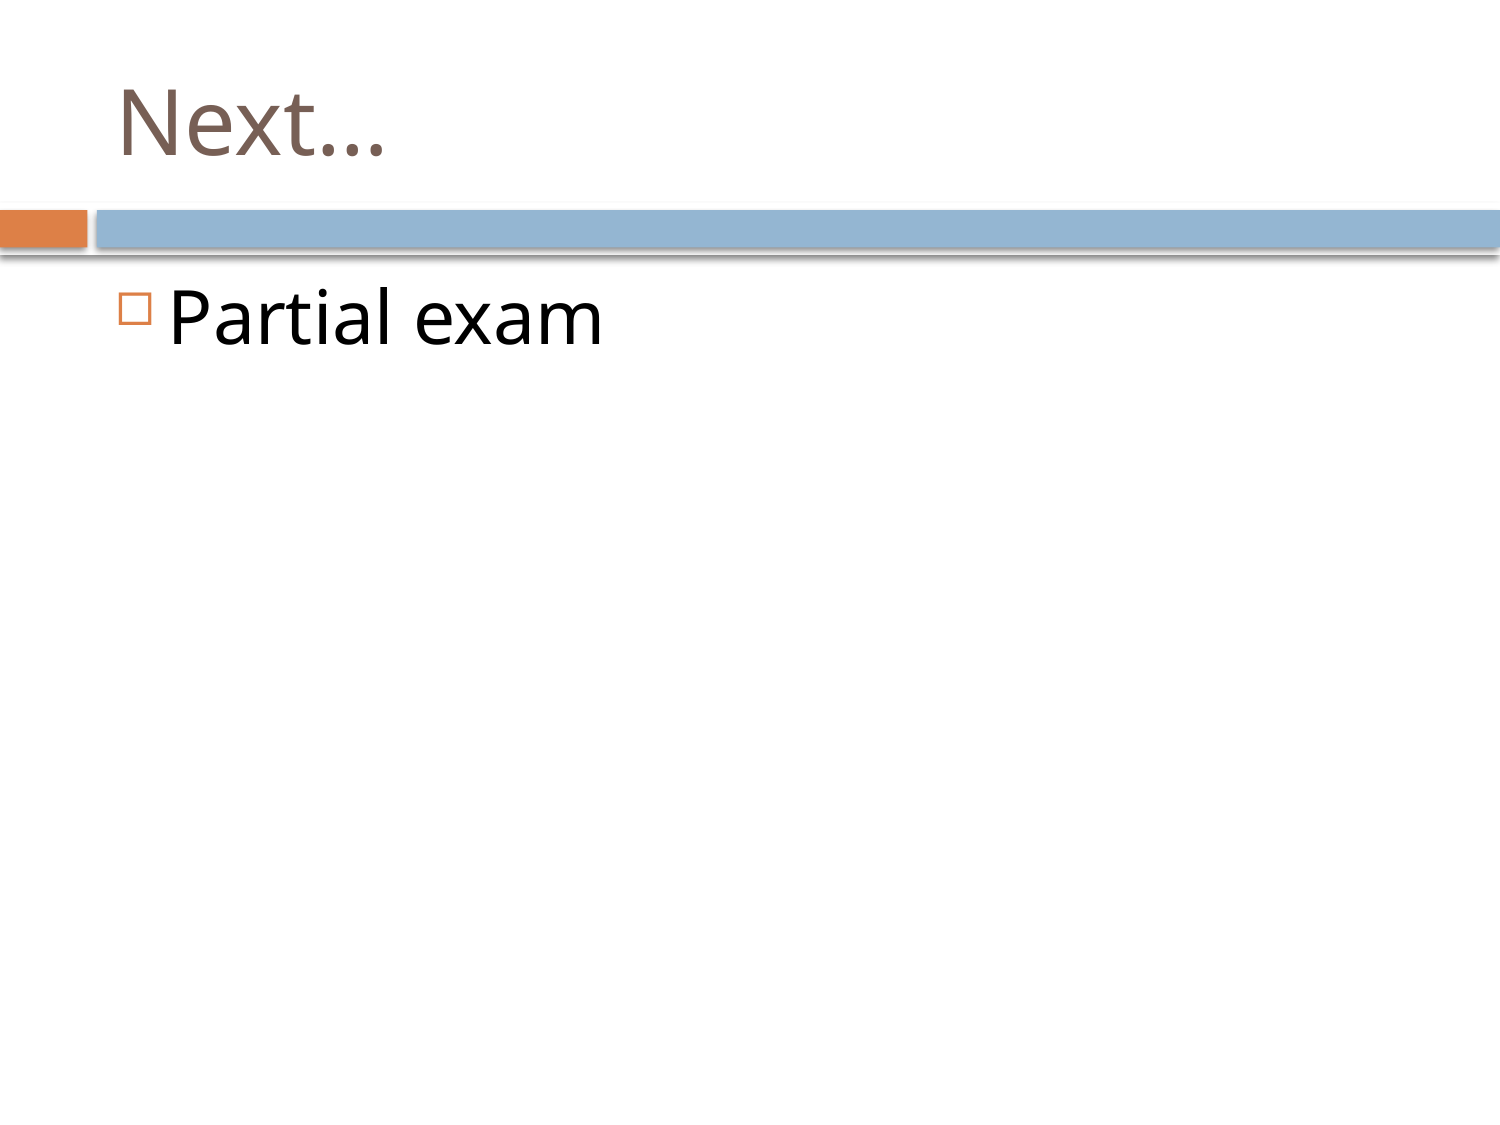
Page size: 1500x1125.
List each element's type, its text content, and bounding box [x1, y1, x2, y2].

title Next… [100, 37, 1438, 200]
list Partial exam [100, 262, 1438, 1000]
